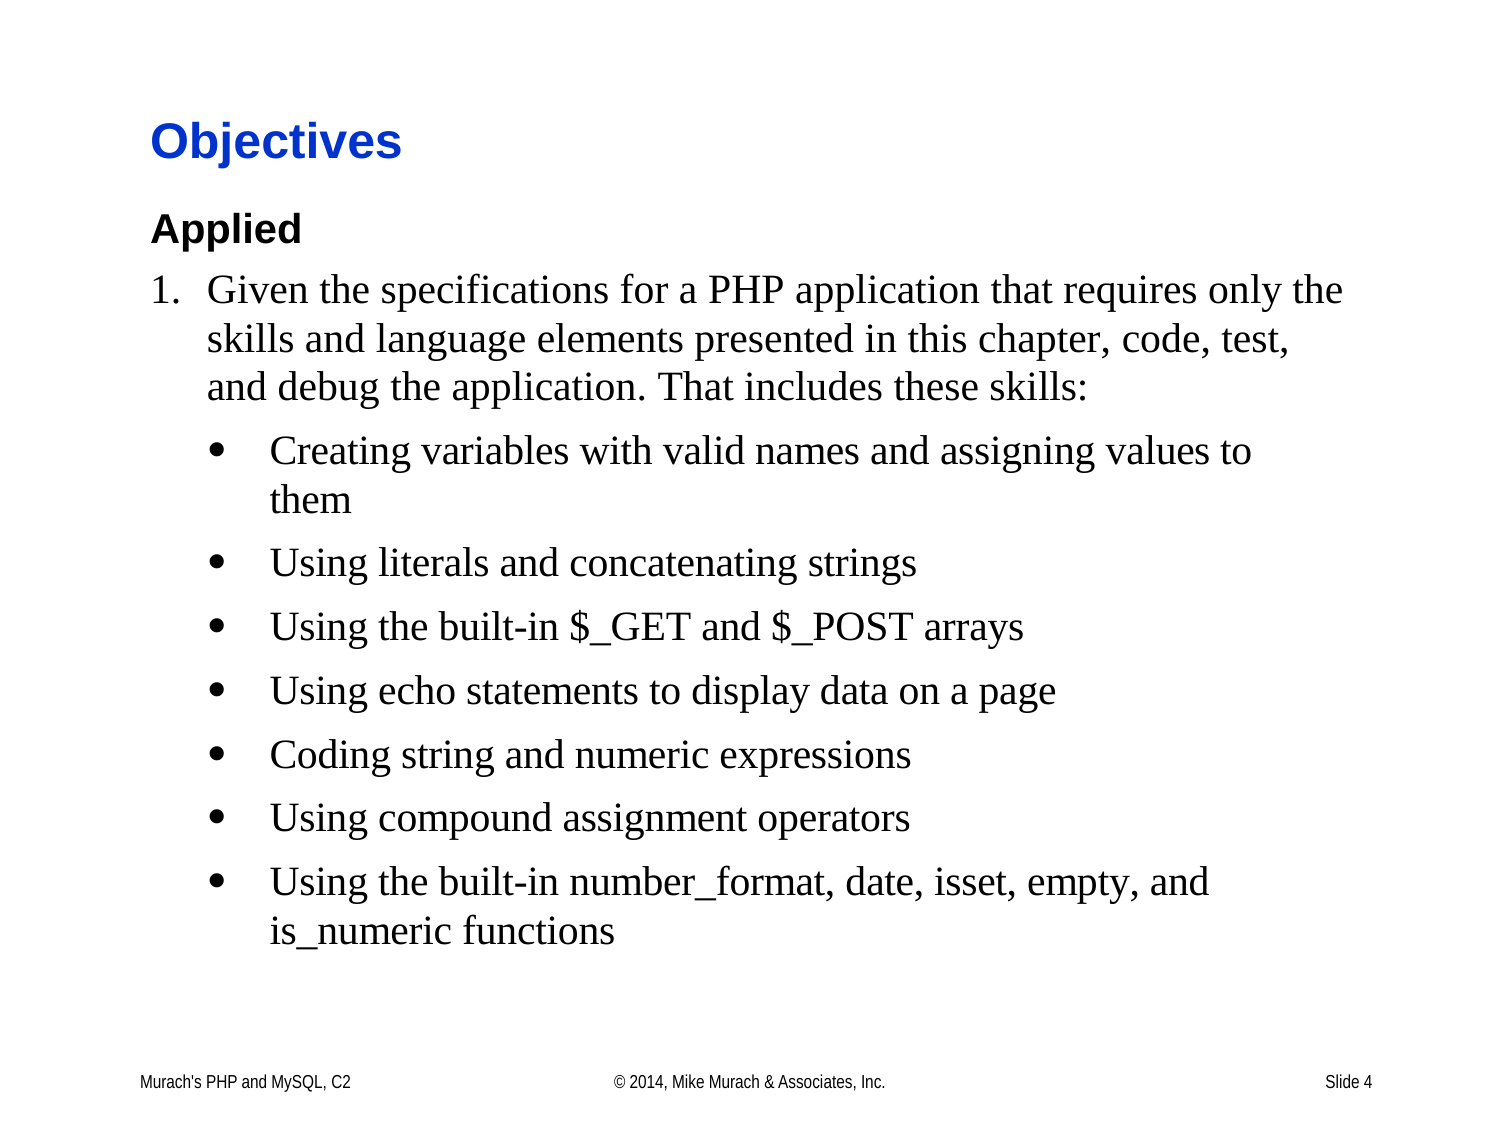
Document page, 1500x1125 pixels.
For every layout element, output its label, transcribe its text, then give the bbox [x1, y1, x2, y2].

footer © 2014, Mike Murach & Associates, Inc. [474, 1025, 1025, 1100]
slide_number Murach's PHP and MySQL, C2 [125, 1025, 450, 1100]
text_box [149, 178, 1345, 1013]
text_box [149, 112, 1128, 183]
slide_number Slide 4 [1074, 1025, 1388, 1100]
